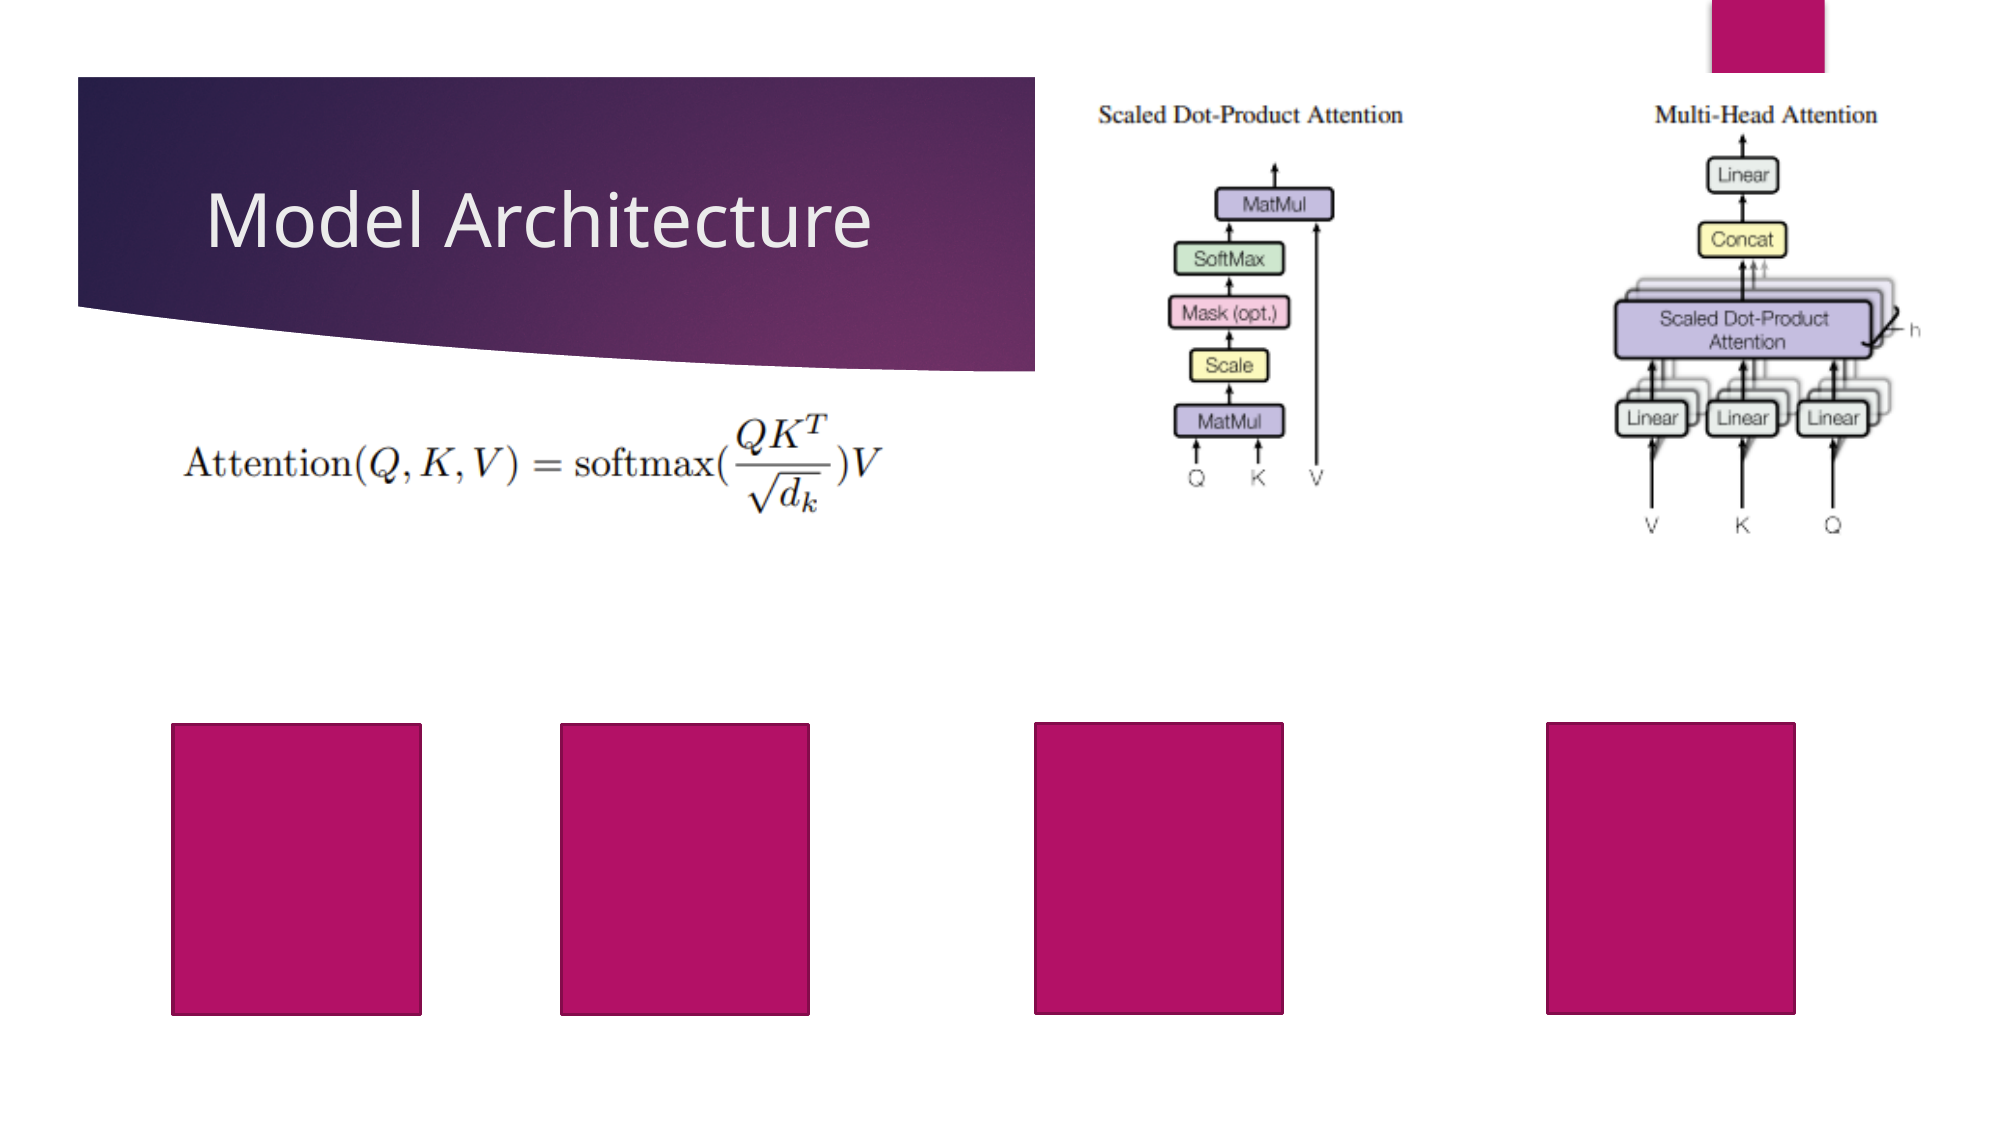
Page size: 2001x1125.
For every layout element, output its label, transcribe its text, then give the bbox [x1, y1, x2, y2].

list Scaled dot-product attention [189, 427, 1638, 988]
text_box [1546, 722, 1796, 1015]
text_box [171, 723, 422, 1016]
picture [1035, 73, 1946, 561]
text_box [1034, 722, 1284, 1015]
title Model Architecture [189, 159, 1029, 276]
text_box [560, 723, 810, 1016]
picture [160, 392, 953, 542]
